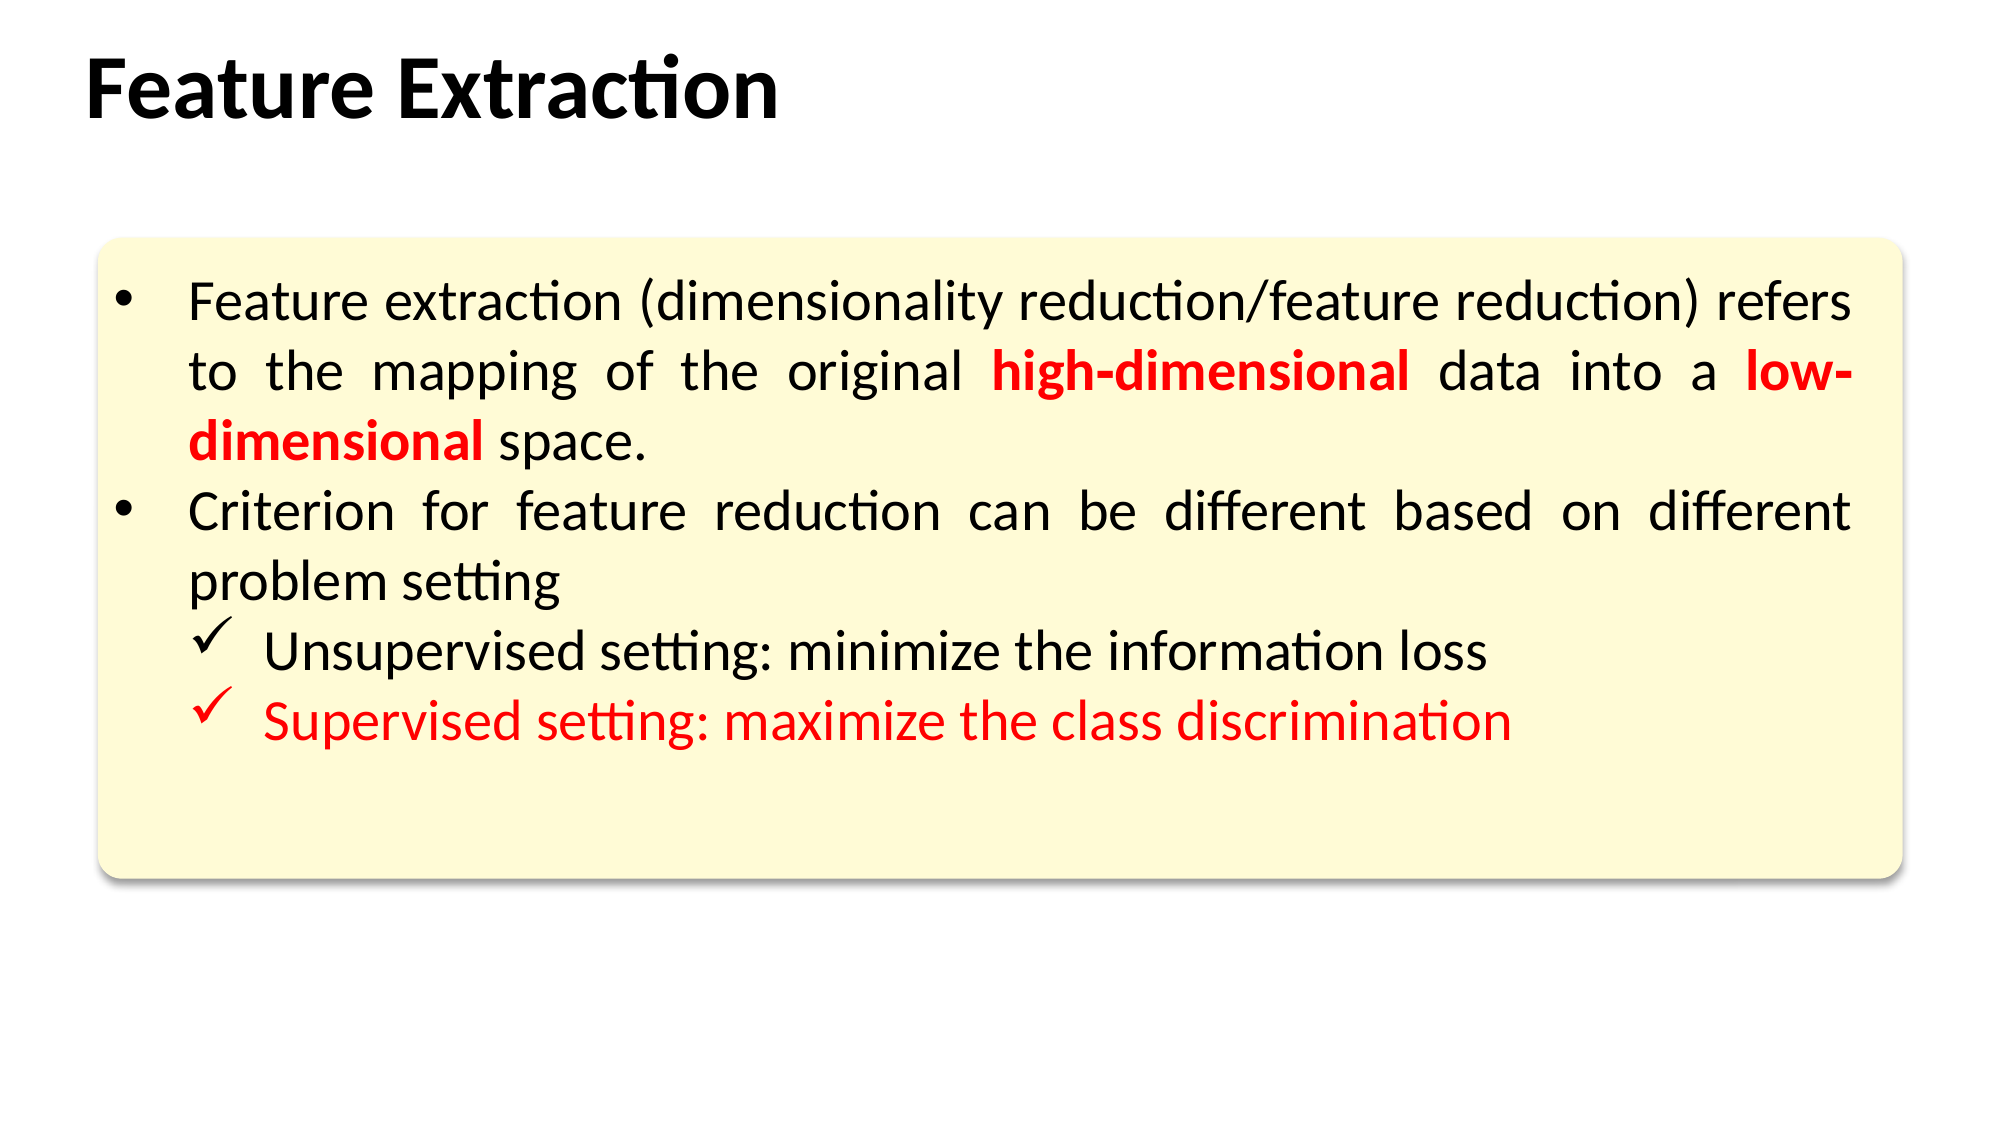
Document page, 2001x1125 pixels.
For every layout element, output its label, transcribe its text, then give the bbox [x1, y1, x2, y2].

text_box Feature Extraction [70, 19, 797, 145]
text_box Feature extraction (dimensionality reduction/feature reduction) refers to the mapping of the original high‐dimensional data into a low‐dimensional space. Criterion for feature reduction can be different based on different problem setting Unsupervised setting: minimize the information loss Supervised setting: maximize the class discrimination [99, 255, 1868, 830]
text_box [97, 237, 1903, 879]
